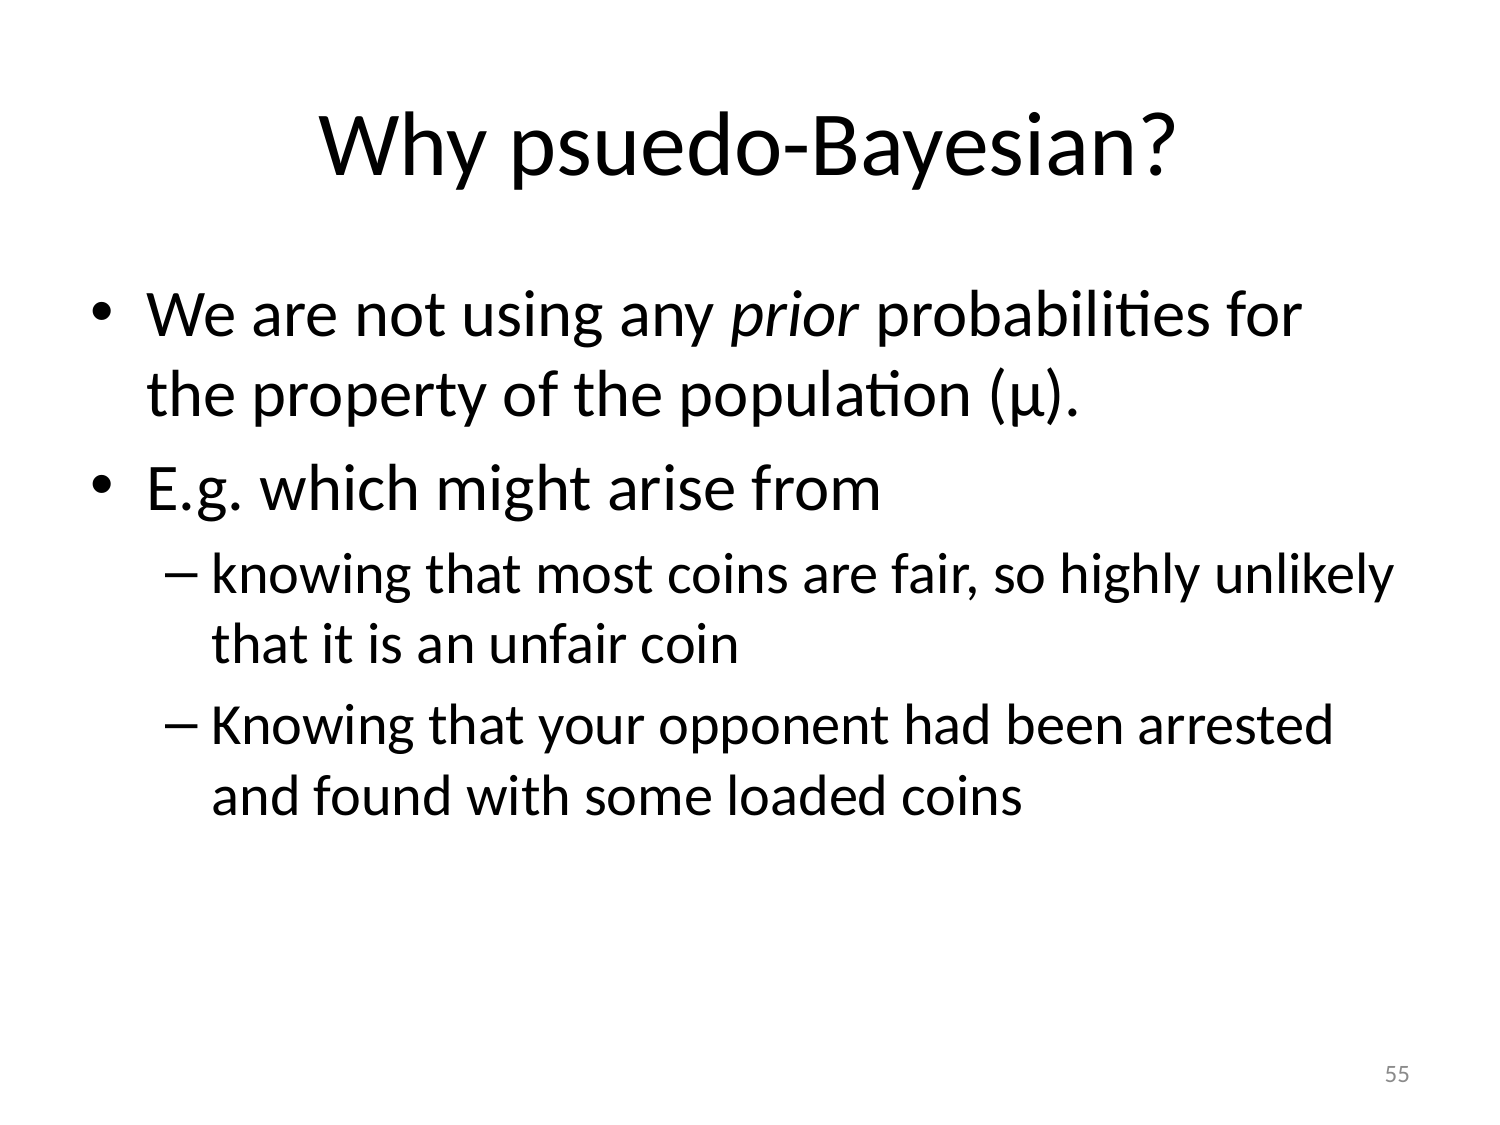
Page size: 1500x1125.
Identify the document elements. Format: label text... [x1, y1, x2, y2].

list We are not using any prior probabilities for the property of the population (μ). E.g. which might arise from knowing that most coins are fair, so highly unlikely that it is an unfair coin Knowing that your opponent had been arrested and found with some loaded coins [75, 262, 1425, 1005]
title Why psuedo-Bayesian? [75, 45, 1425, 233]
slide_number 55 [1074, 1042, 1425, 1103]
